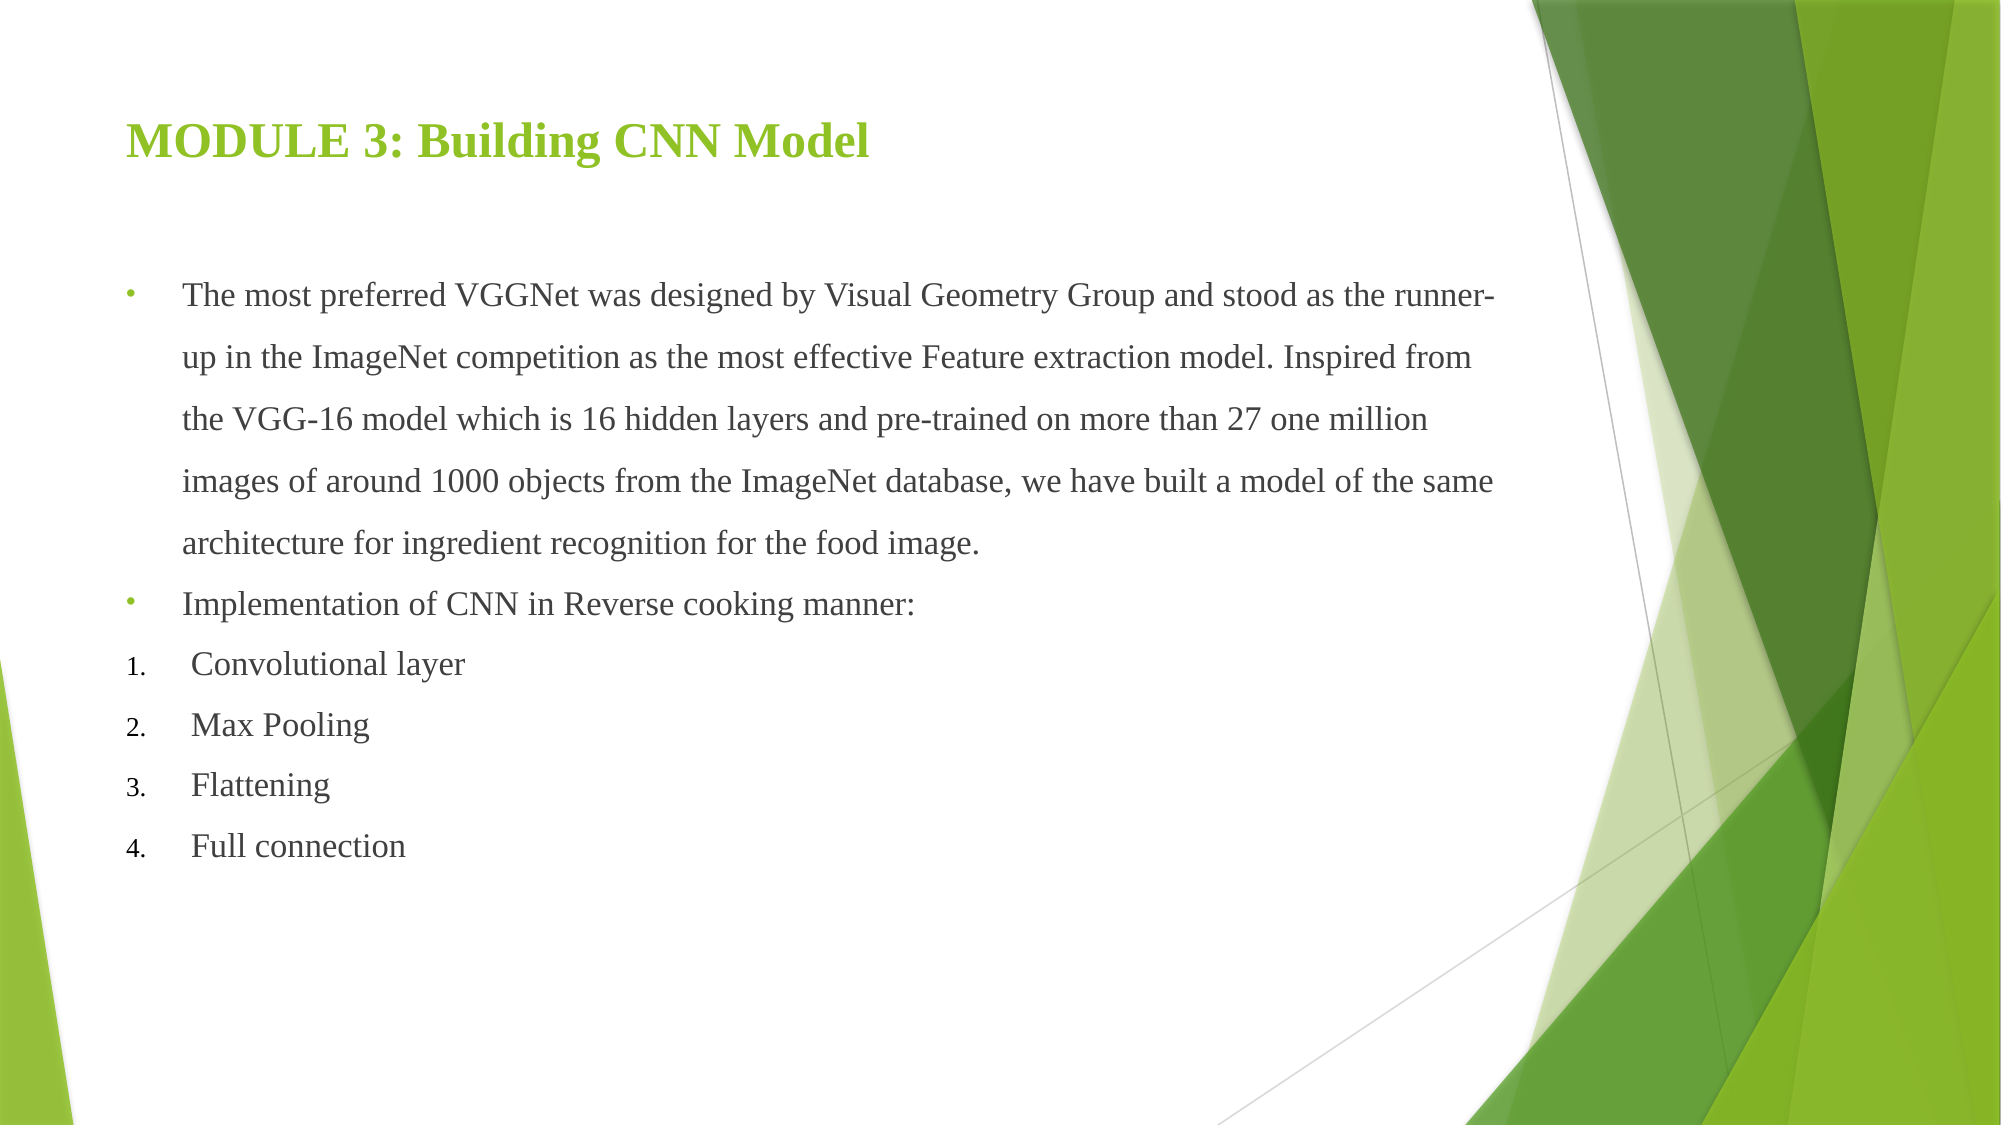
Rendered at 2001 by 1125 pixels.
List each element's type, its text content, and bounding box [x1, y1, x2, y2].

list The most preferred VGGNet was designed by Visual Geometry Group and stood as the runner-up in the ImageNet competition as the most effective Feature extraction model. Inspired from the VGG-16 model which is 16 hidden layers and pre-trained on more than 27 one million images of around 1000 objects from the ImageNet database, we have built a model of the same architecture for ingredient recognition for the food image. Implementation of CNN in Reverse cooking manner: Convolutional layer Max Pooling Flattening Full connection [111, 244, 1522, 881]
title MODULE 3: Building CNN Model [111, 99, 1522, 244]
